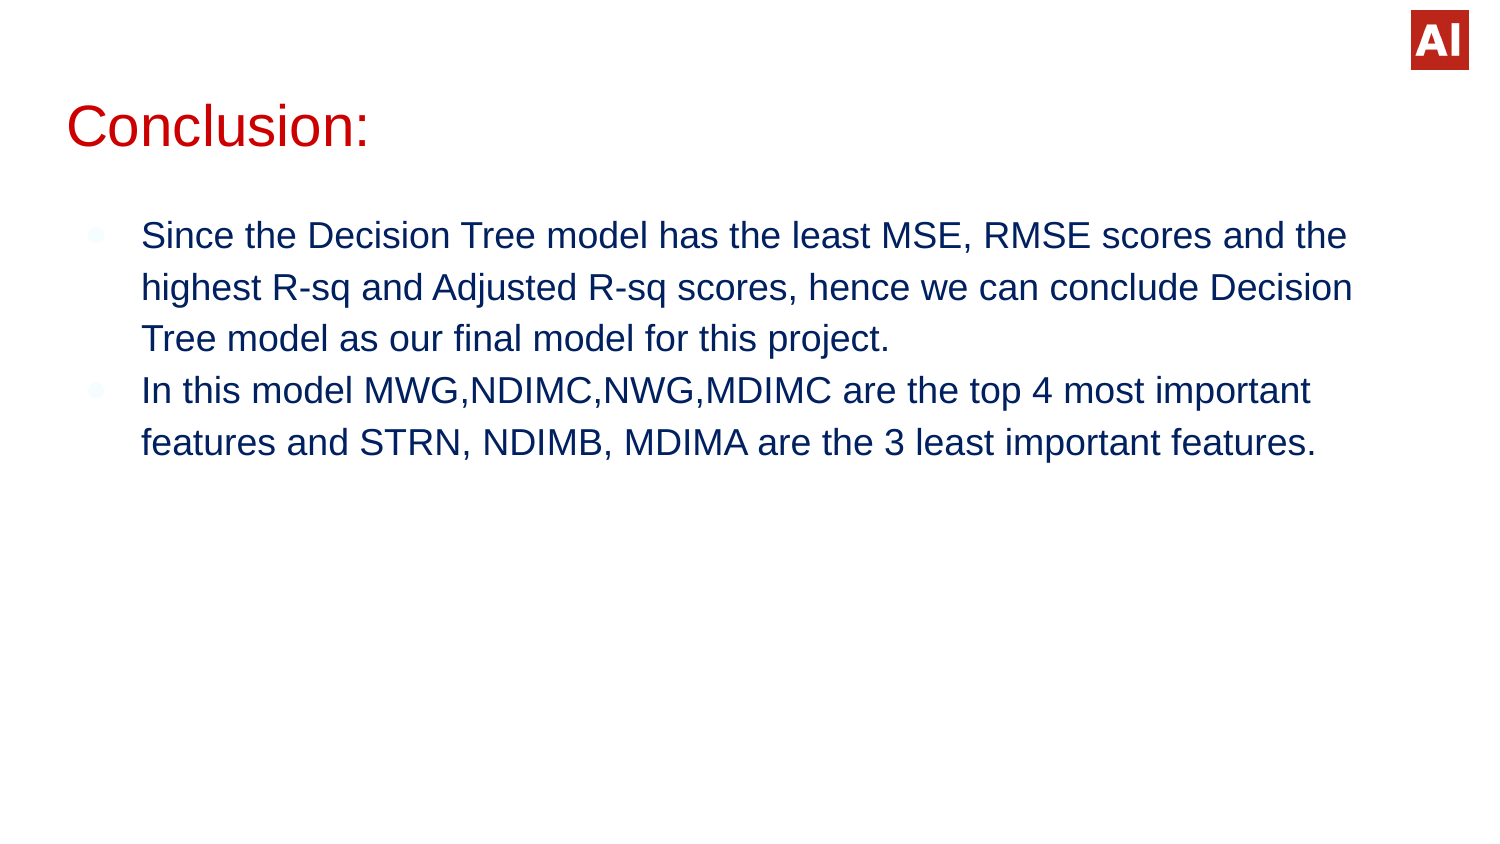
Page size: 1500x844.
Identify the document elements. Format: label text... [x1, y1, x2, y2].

list Since the Decision Tree model has the least MSE, RMSE scores and the highest R-sq and Adjusted R-sq scores, hence we can conclude Decision Tree model as our final model for this project. In this model MWG,NDIMC,NWG,MDIMC are the top 4 most important features and STRN, NDIMB, MDIMA are the 3 least important features. [51, 189, 1449, 750]
title Conclusion: [51, 72, 1449, 167]
picture [1411, 10, 1469, 70]
